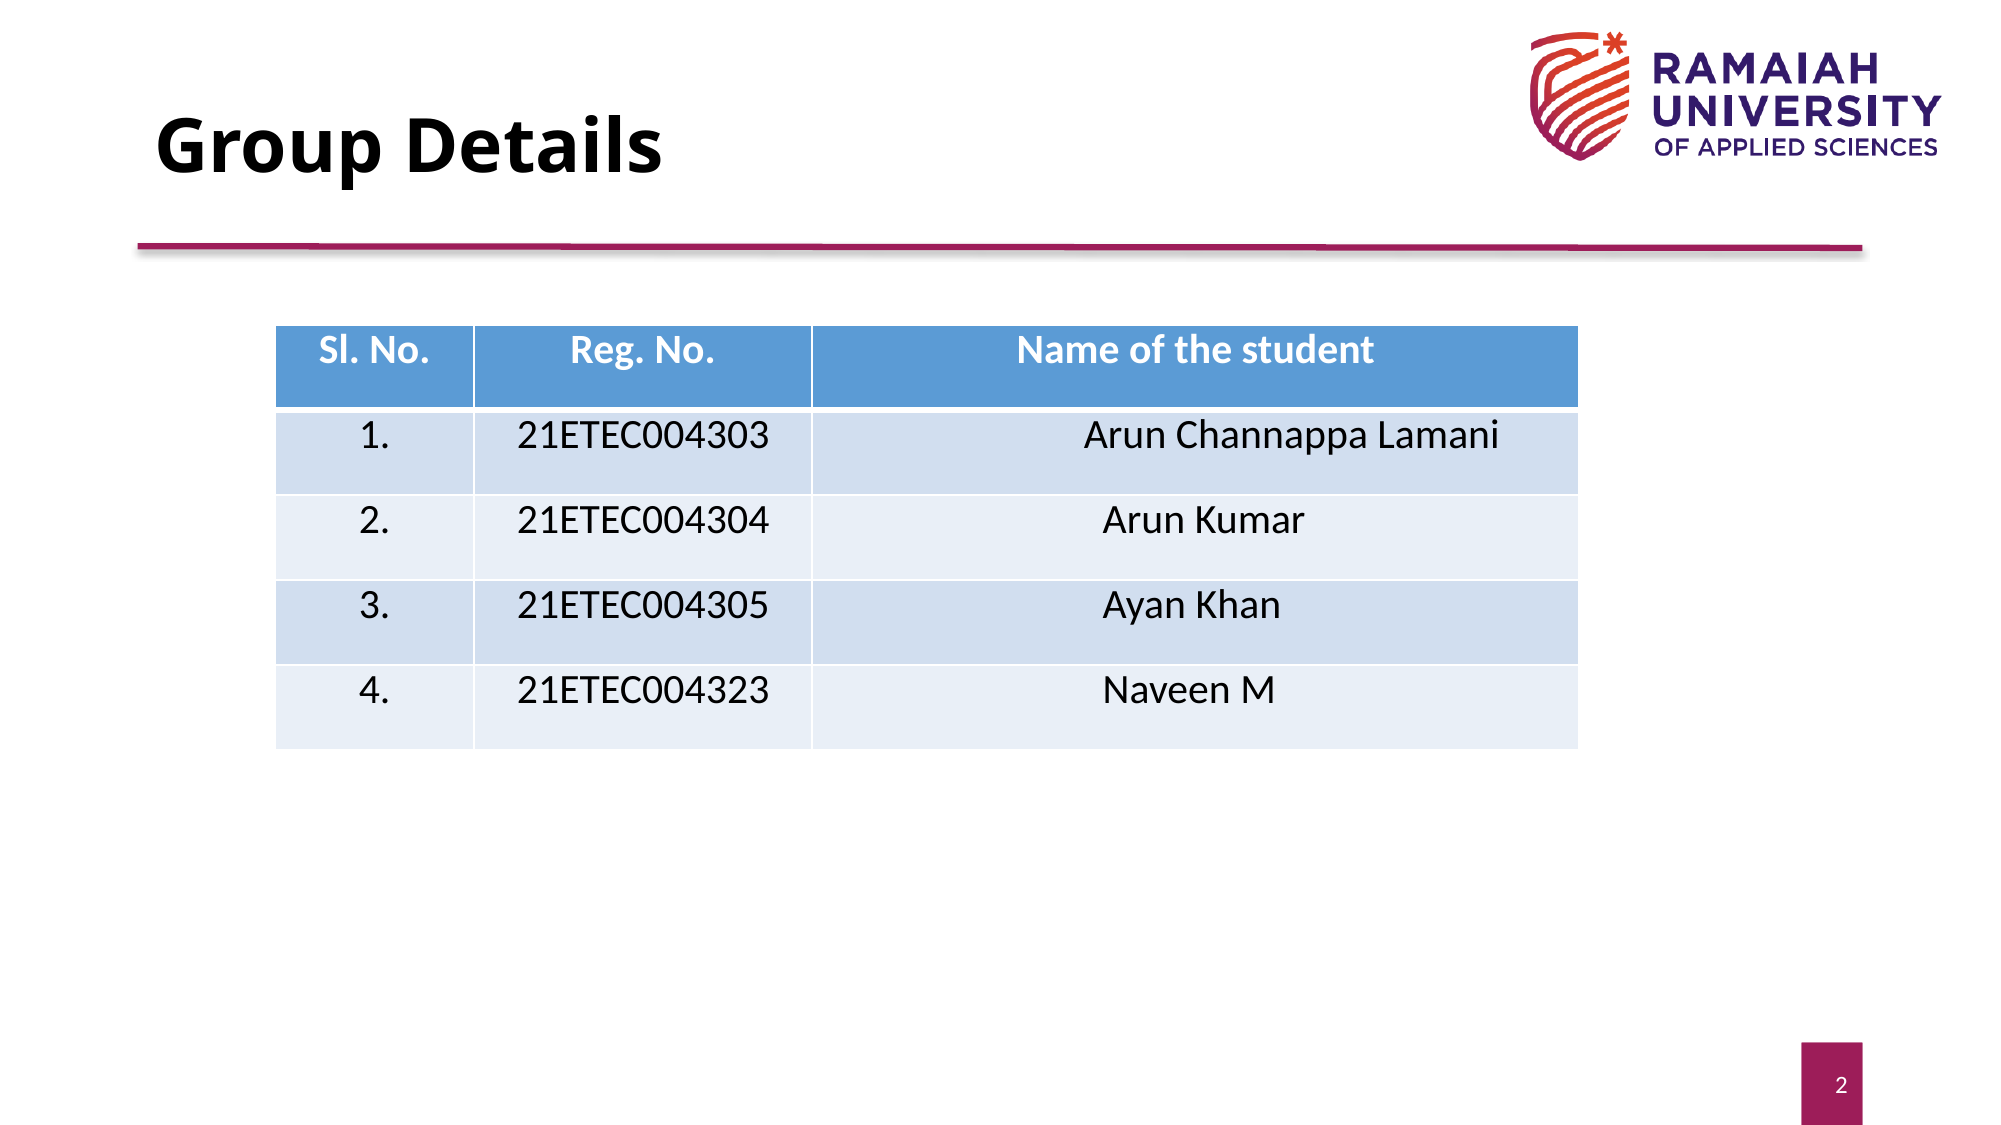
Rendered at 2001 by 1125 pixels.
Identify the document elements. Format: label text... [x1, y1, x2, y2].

table_cell 4. [276, 666, 473, 749]
table_cell 21ETEC004304 [475, 496, 811, 579]
picture [1512, 21, 1976, 169]
table_cell Arun Kumar [813, 496, 1578, 579]
table_header Name of the student [813, 326, 1578, 407]
table_cell 21ETEC004305 [475, 581, 811, 664]
title Group Details [139, 54, 1497, 243]
table_cell Ayan Khan [813, 581, 1578, 664]
table_cell 21ETEC004303 [475, 413, 811, 494]
table_header Reg. No. [475, 326, 811, 407]
table_cell Naveen M [813, 666, 1578, 749]
table_cell 21ETEC004323 [475, 666, 811, 749]
table_header Sl. No. [276, 326, 473, 407]
table_cell 3. [276, 581, 473, 664]
table_cell 1. [276, 413, 473, 494]
table_cell Arun Channappa Lamani [813, 413, 1578, 494]
table_cell 2. [276, 496, 473, 579]
